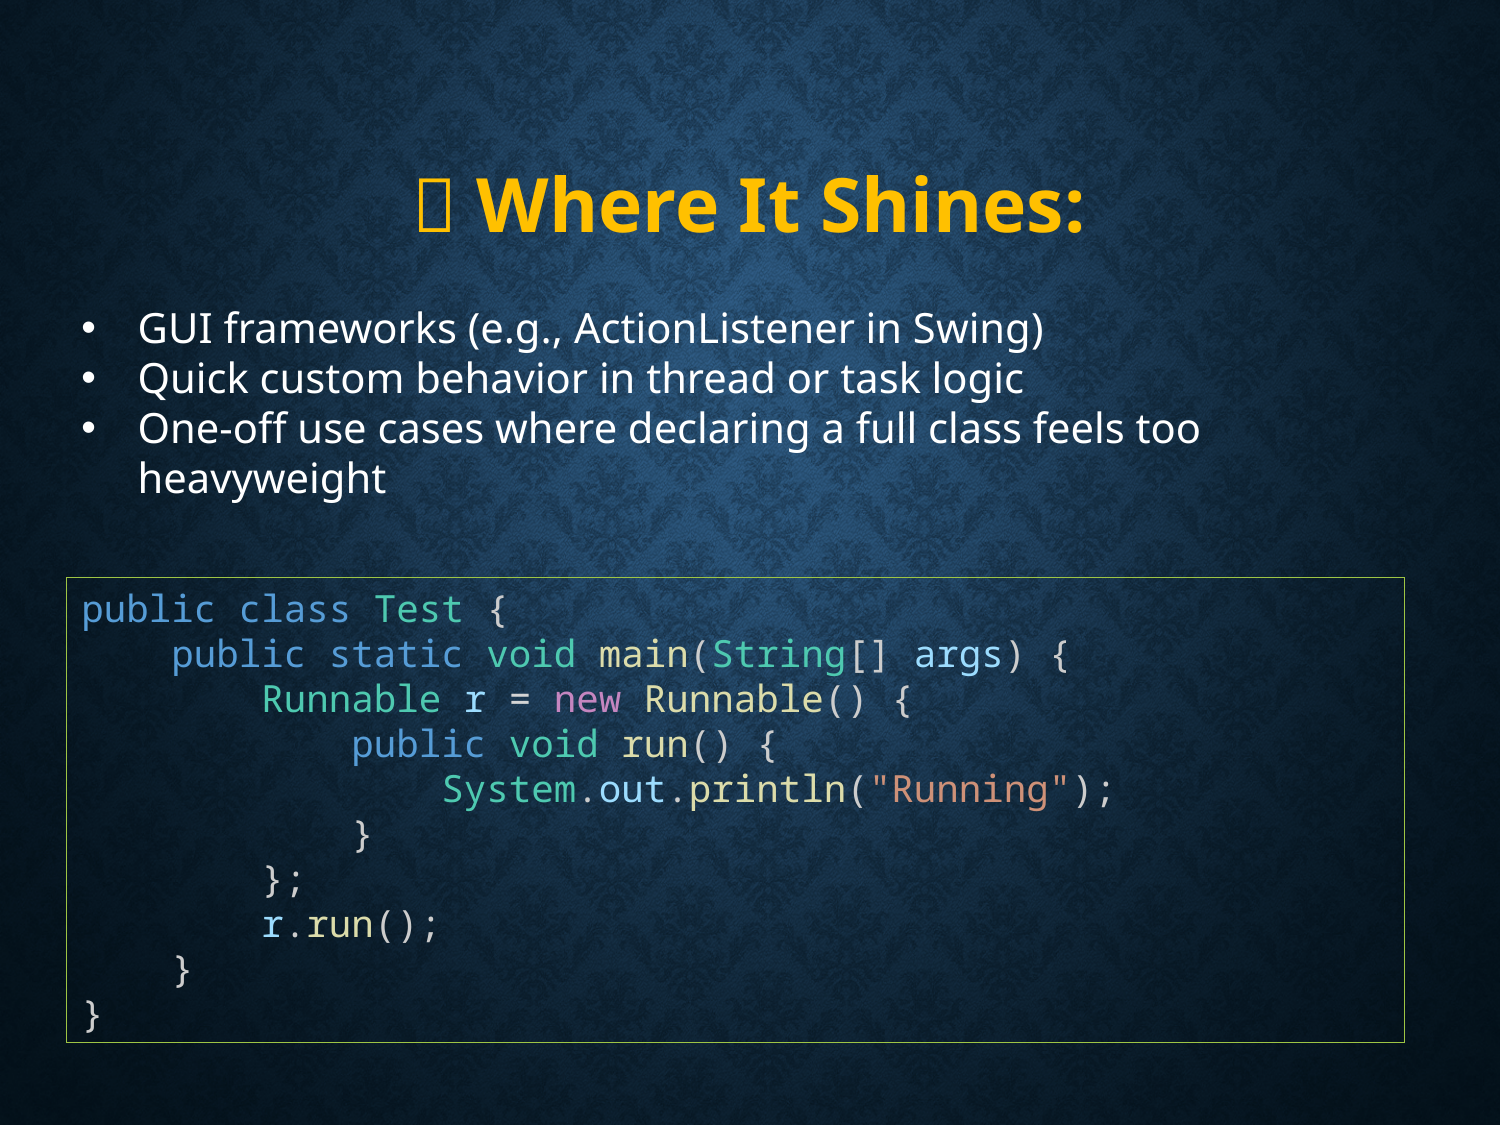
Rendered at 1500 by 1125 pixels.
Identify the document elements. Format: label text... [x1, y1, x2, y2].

title 📌 Where It Shines: [112, 99, 1387, 294]
text_box GUI frameworks (e.g., ActionListener in Swing) Quick custom behavior in thread or task logic One-off use cases where declaring a full class feels too heavyweight [66, 294, 1462, 510]
text_box public class Test { public static void main(String[] args) { Runnable r = new Runnable() { public void run() { System.out.println("Running"); } }; r.run(); } } [66, 577, 1405, 1043]
